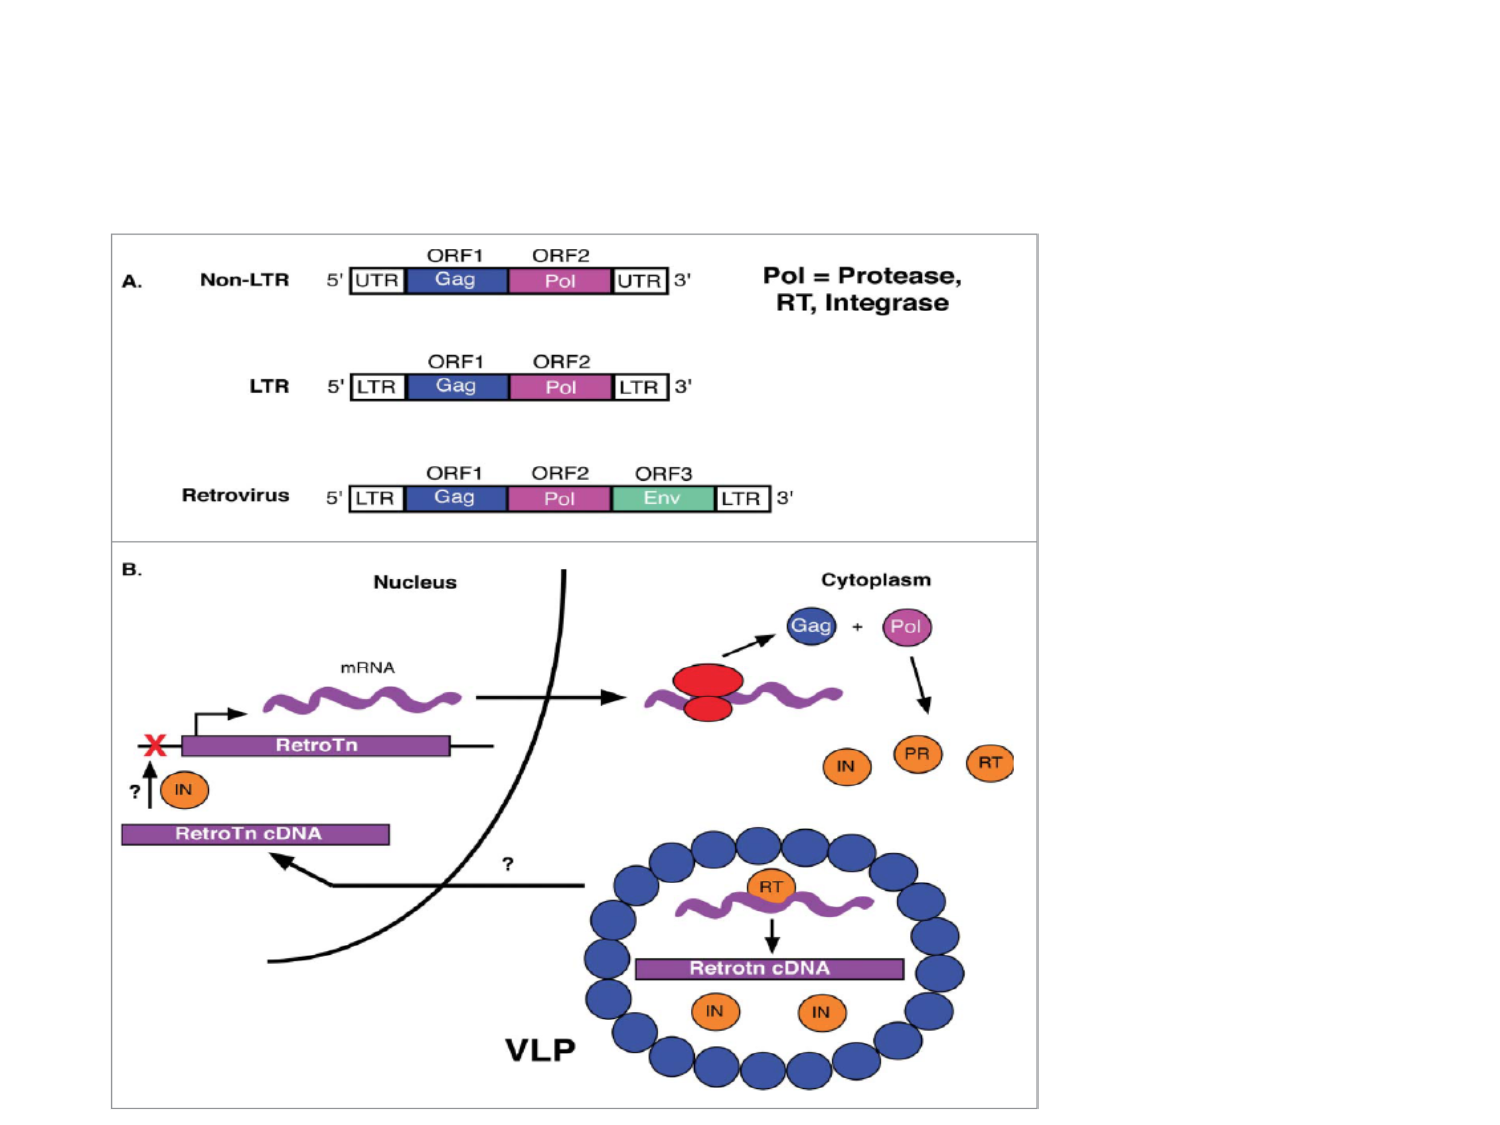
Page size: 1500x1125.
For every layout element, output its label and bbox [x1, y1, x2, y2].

picture [102, 232, 1039, 1117]
